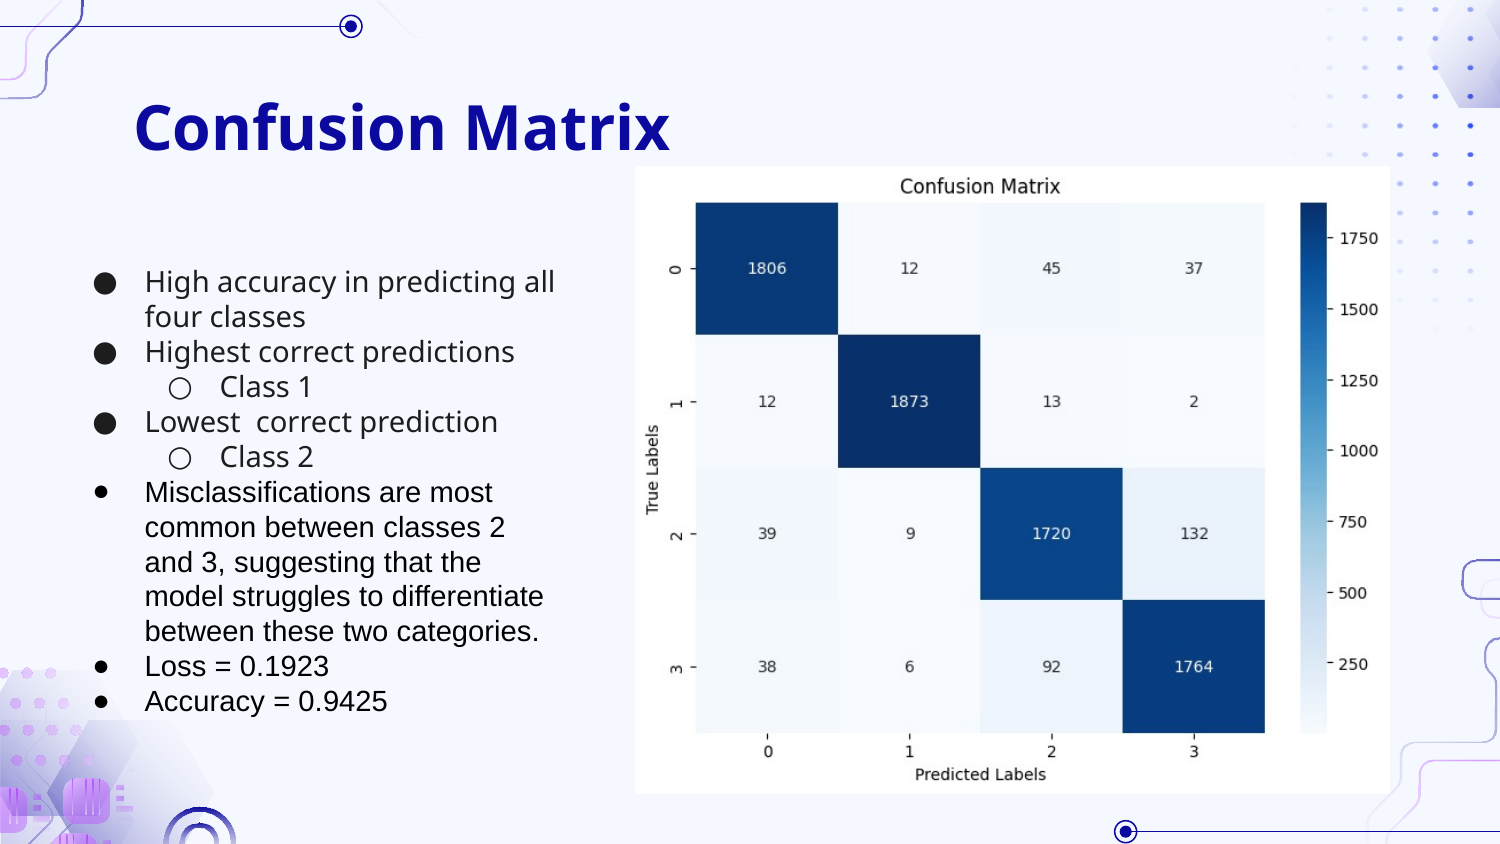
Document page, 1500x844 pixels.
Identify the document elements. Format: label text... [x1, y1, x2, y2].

picture [635, 0, 1500, 794]
title Confusion Matrix [118, 72, 1382, 167]
text_box High accuracy in predicting all four classes Highest correct predictions Class 1 Lowest correct prediction Class 2 Misclassifications are most common between classes 2 and 3, suggesting that the model struggles to differentiate between these two categories. Loss = 0.1923 Accuracy = 0.9425 [54, 248, 573, 794]
